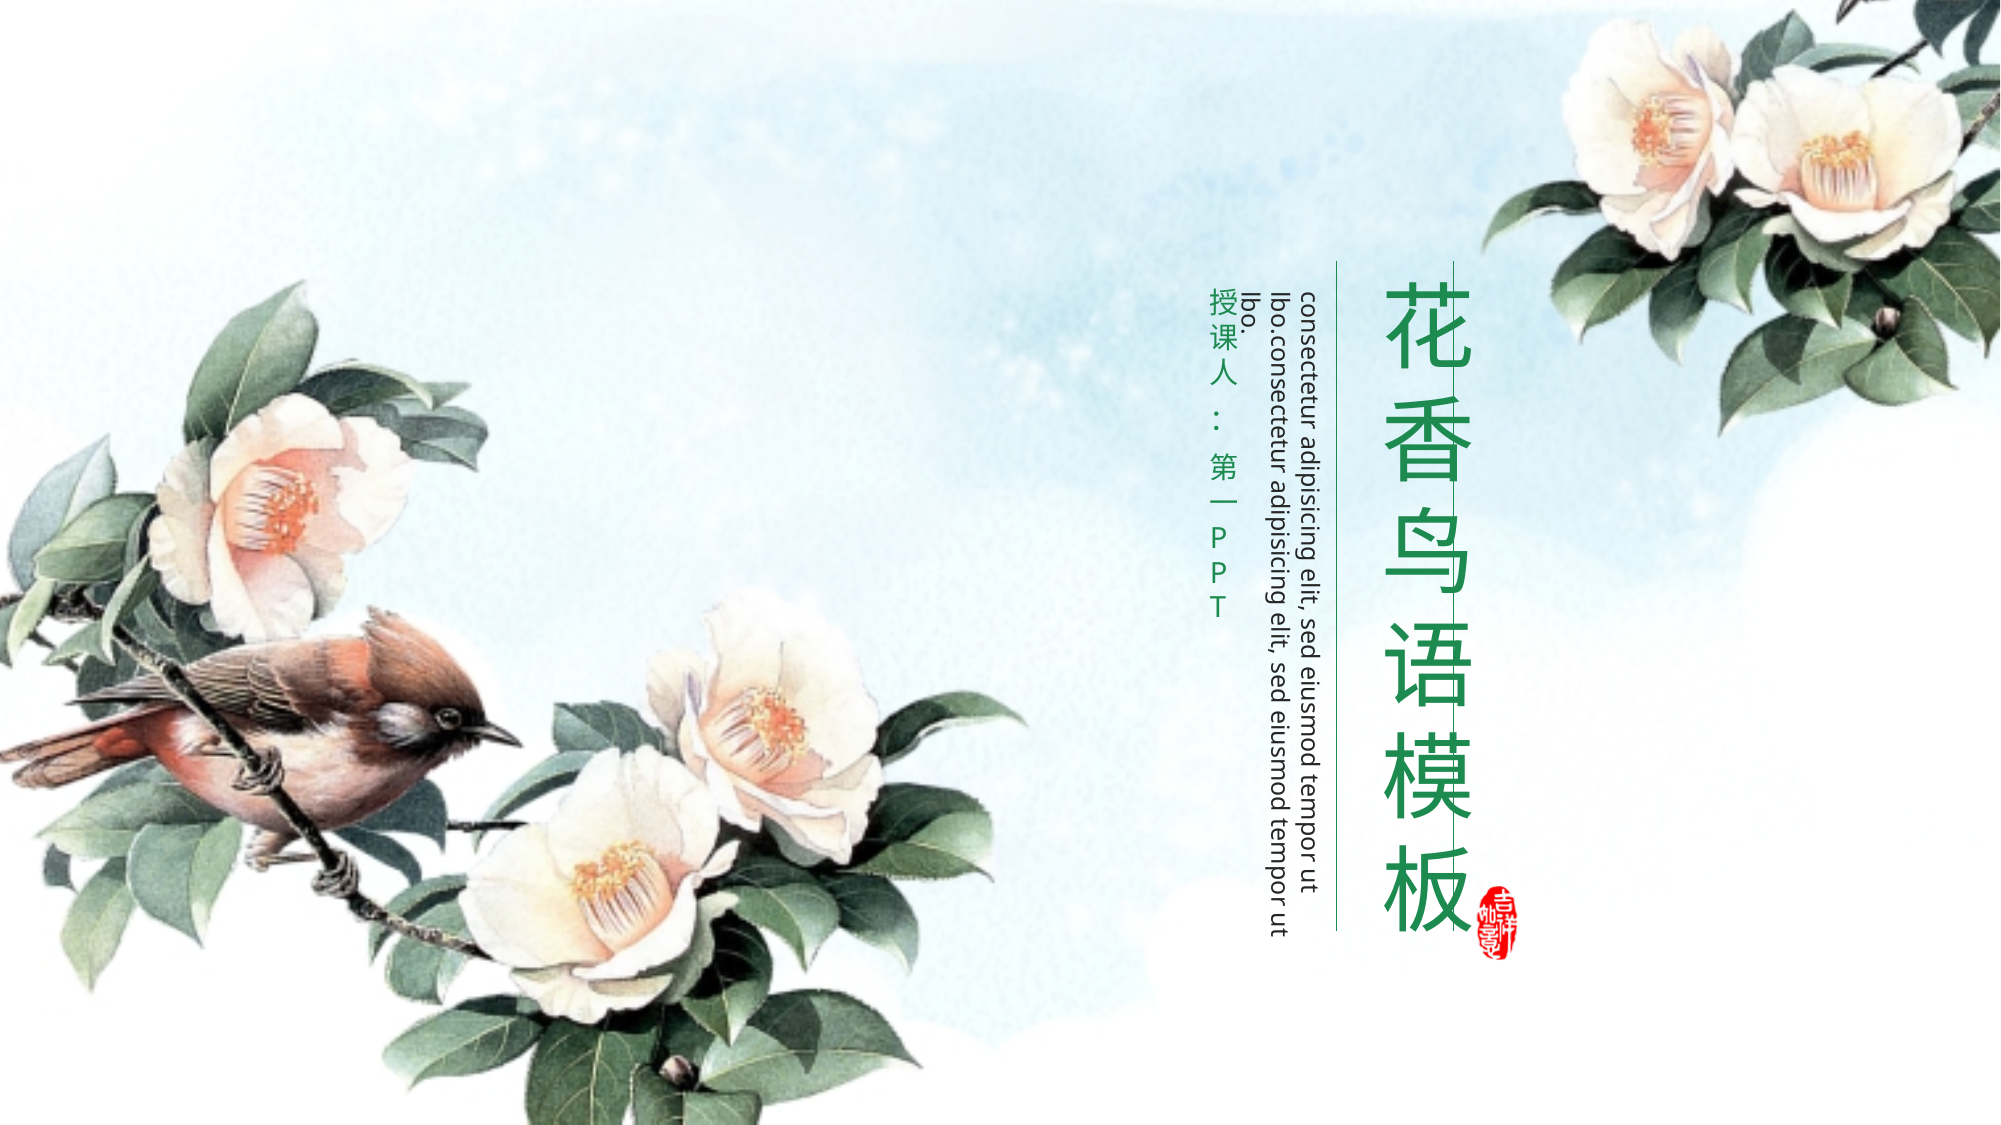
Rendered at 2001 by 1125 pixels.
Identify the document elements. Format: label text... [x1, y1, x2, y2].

text_box 授课人 ： 第一PPT [1195, 276, 1252, 632]
text_box consectetur adipisicing elit, sed eiusmod tempor ut lbo.consectetur adipisicing elit, sed eiusmod tempor ut lbo. [1195, 276, 1334, 960]
picture [0, 0, 2001, 1125]
text_box 花香鸟语模板 [1366, 260, 1423, 951]
